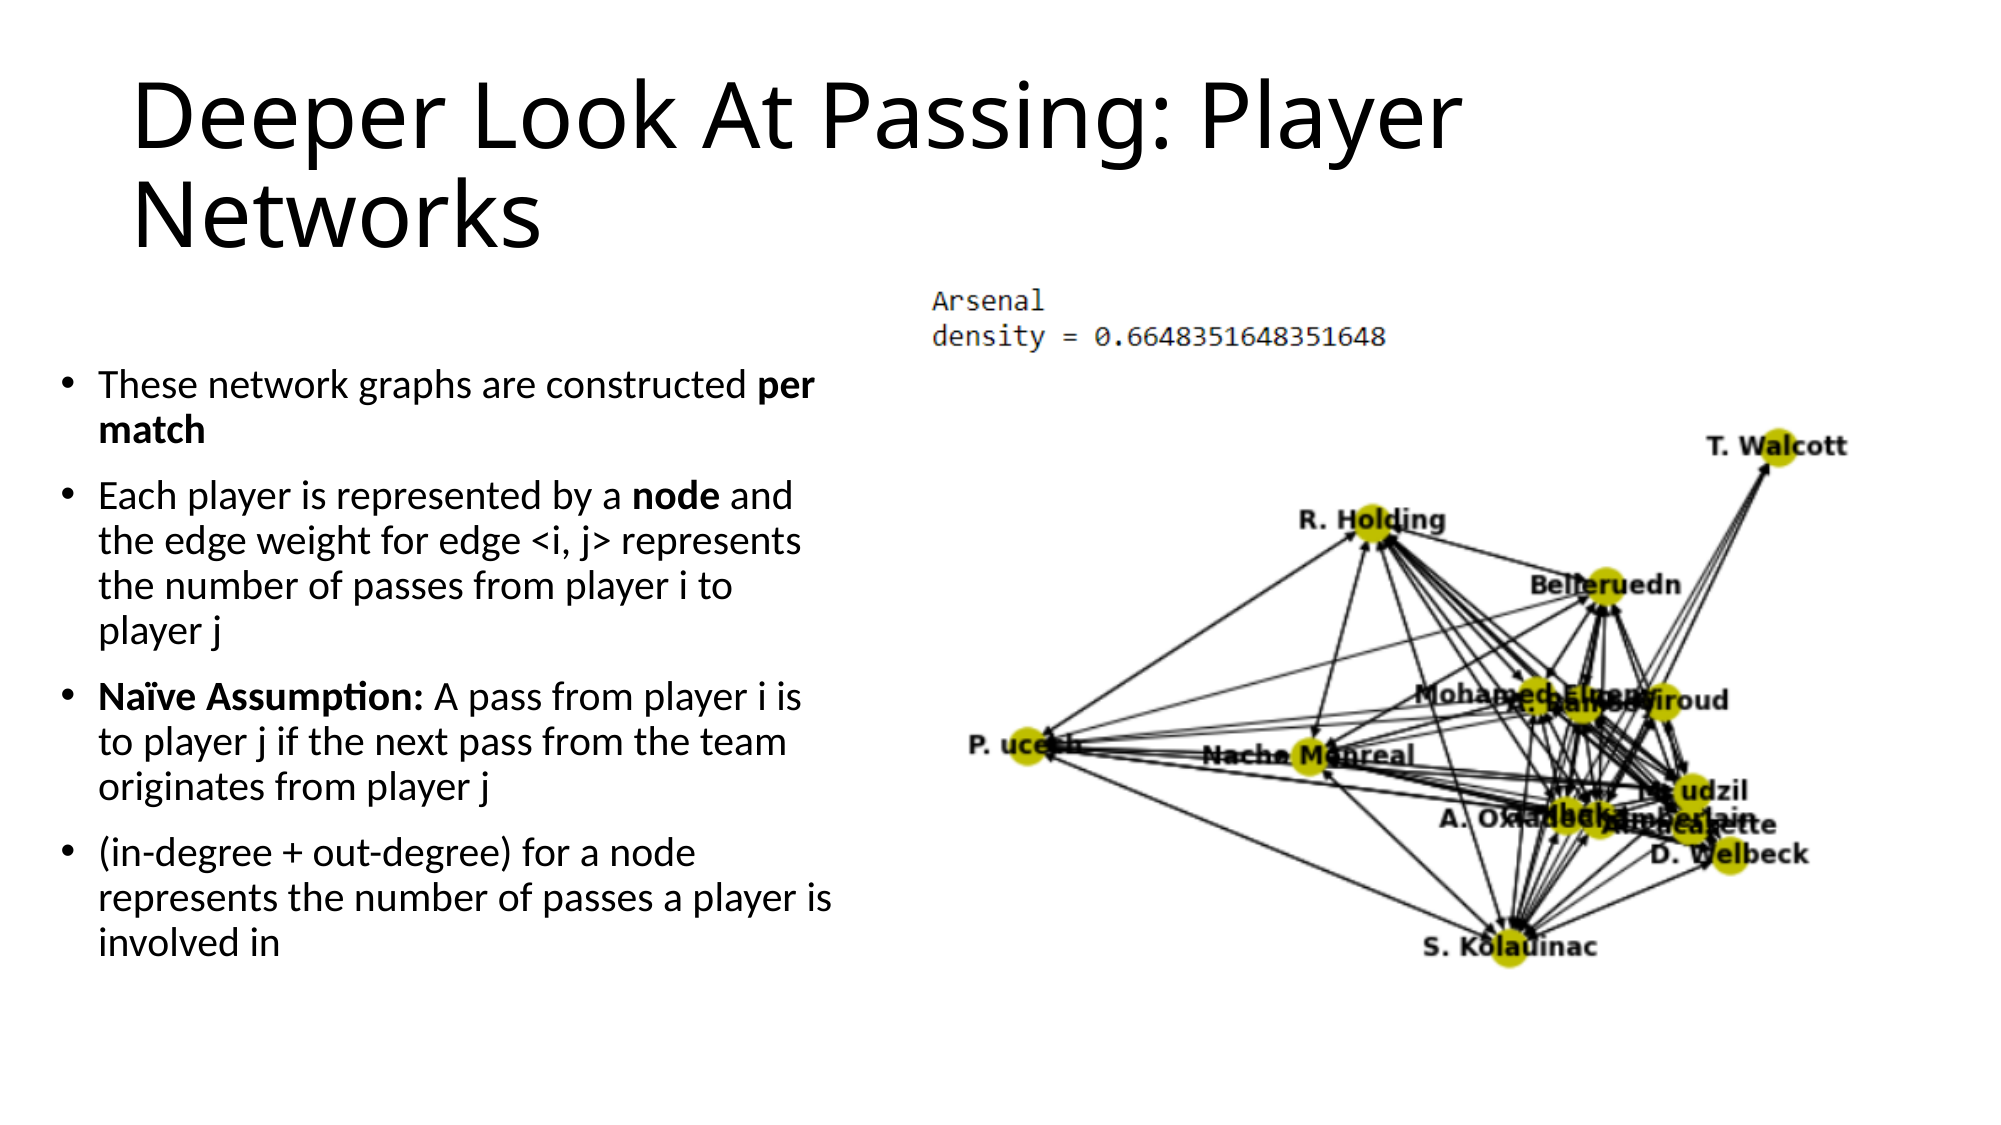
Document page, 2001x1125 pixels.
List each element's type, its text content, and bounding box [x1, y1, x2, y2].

picture [907, 277, 1978, 1010]
list These network graphs are constructed per match Each player is represented by a node and the edge weight for edge <i, j> represents the number of passes from player i to player j Naïve Assumption: A pass from player i is to player j if the next pass from the team originates from player j (in-degree + out-degree) for a node represents the number of passes a player is involved in [45, 353, 848, 1041]
title Deeper Look At Passing: Player Networks [115, 59, 1863, 278]
